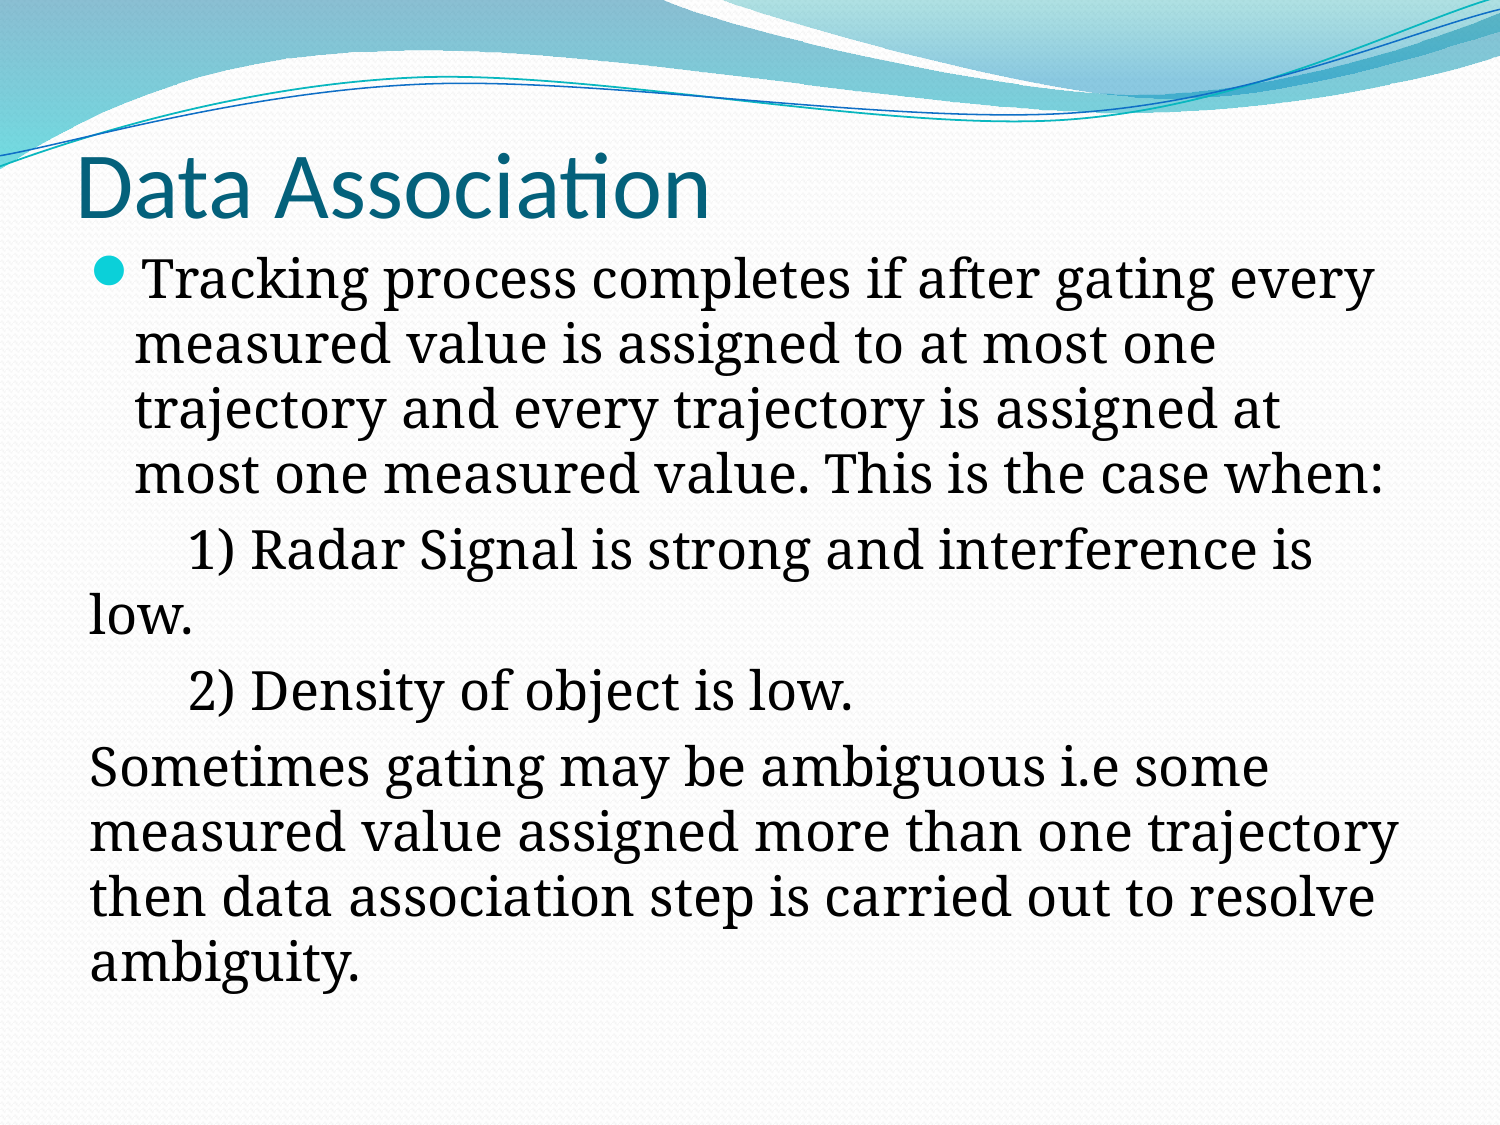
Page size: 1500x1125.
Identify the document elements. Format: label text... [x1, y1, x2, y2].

list Tracking process completes if after gating every measured value is assigned to at most one trajectory and every trajectory is assigned at most one measured value. This is the case when: 1) Radar Signal is strong and interference is low. 2) Density of object is low. Sometimes gating may be ambiguous i.e some measured value assigned more than one trajectory then data association step is carried out to resolve ambiguity. [75, 237, 1425, 1038]
title Data Association [75, 115, 1425, 237]
